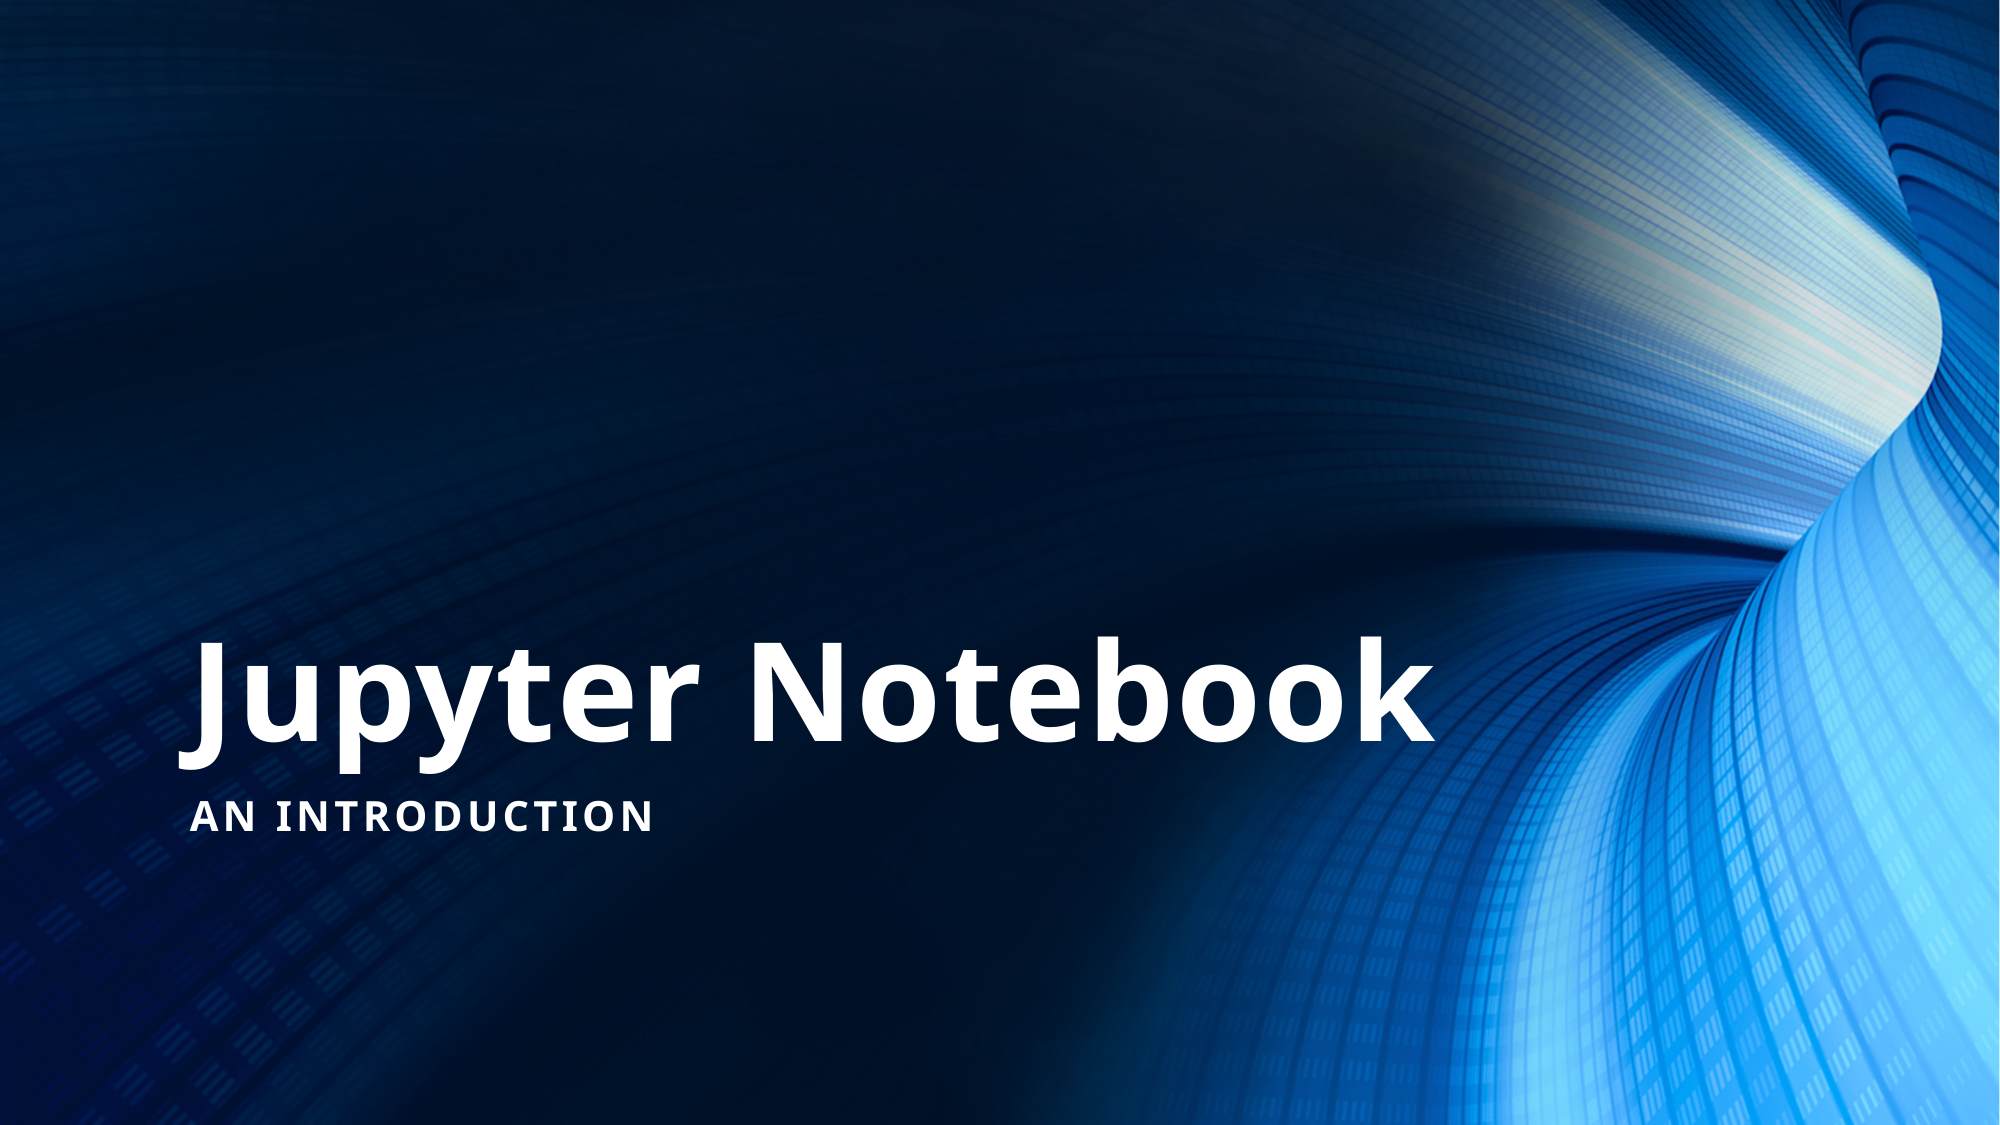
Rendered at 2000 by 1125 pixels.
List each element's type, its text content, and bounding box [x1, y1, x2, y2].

subtitle An Introduction [174, 787, 1525, 988]
title Jupyter Notebook [174, 299, 1525, 775]
picture [0, 0, 2000, 1125]
